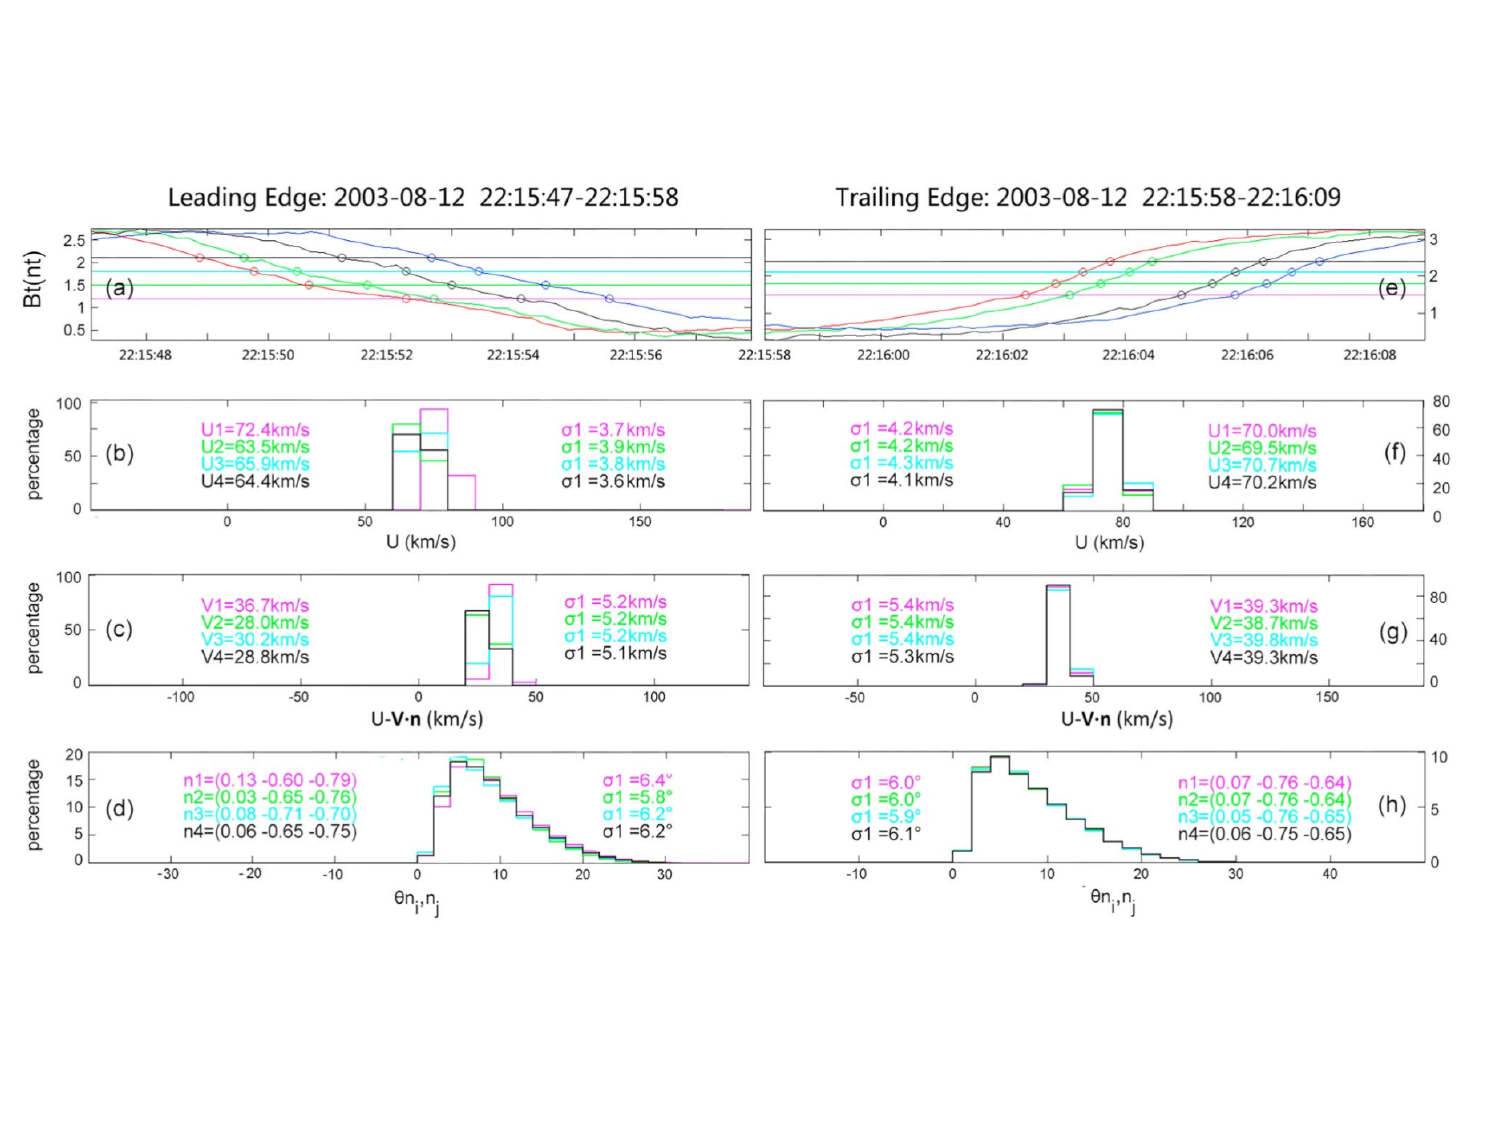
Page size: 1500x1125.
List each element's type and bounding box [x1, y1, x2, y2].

picture [6, 136, 1494, 929]
